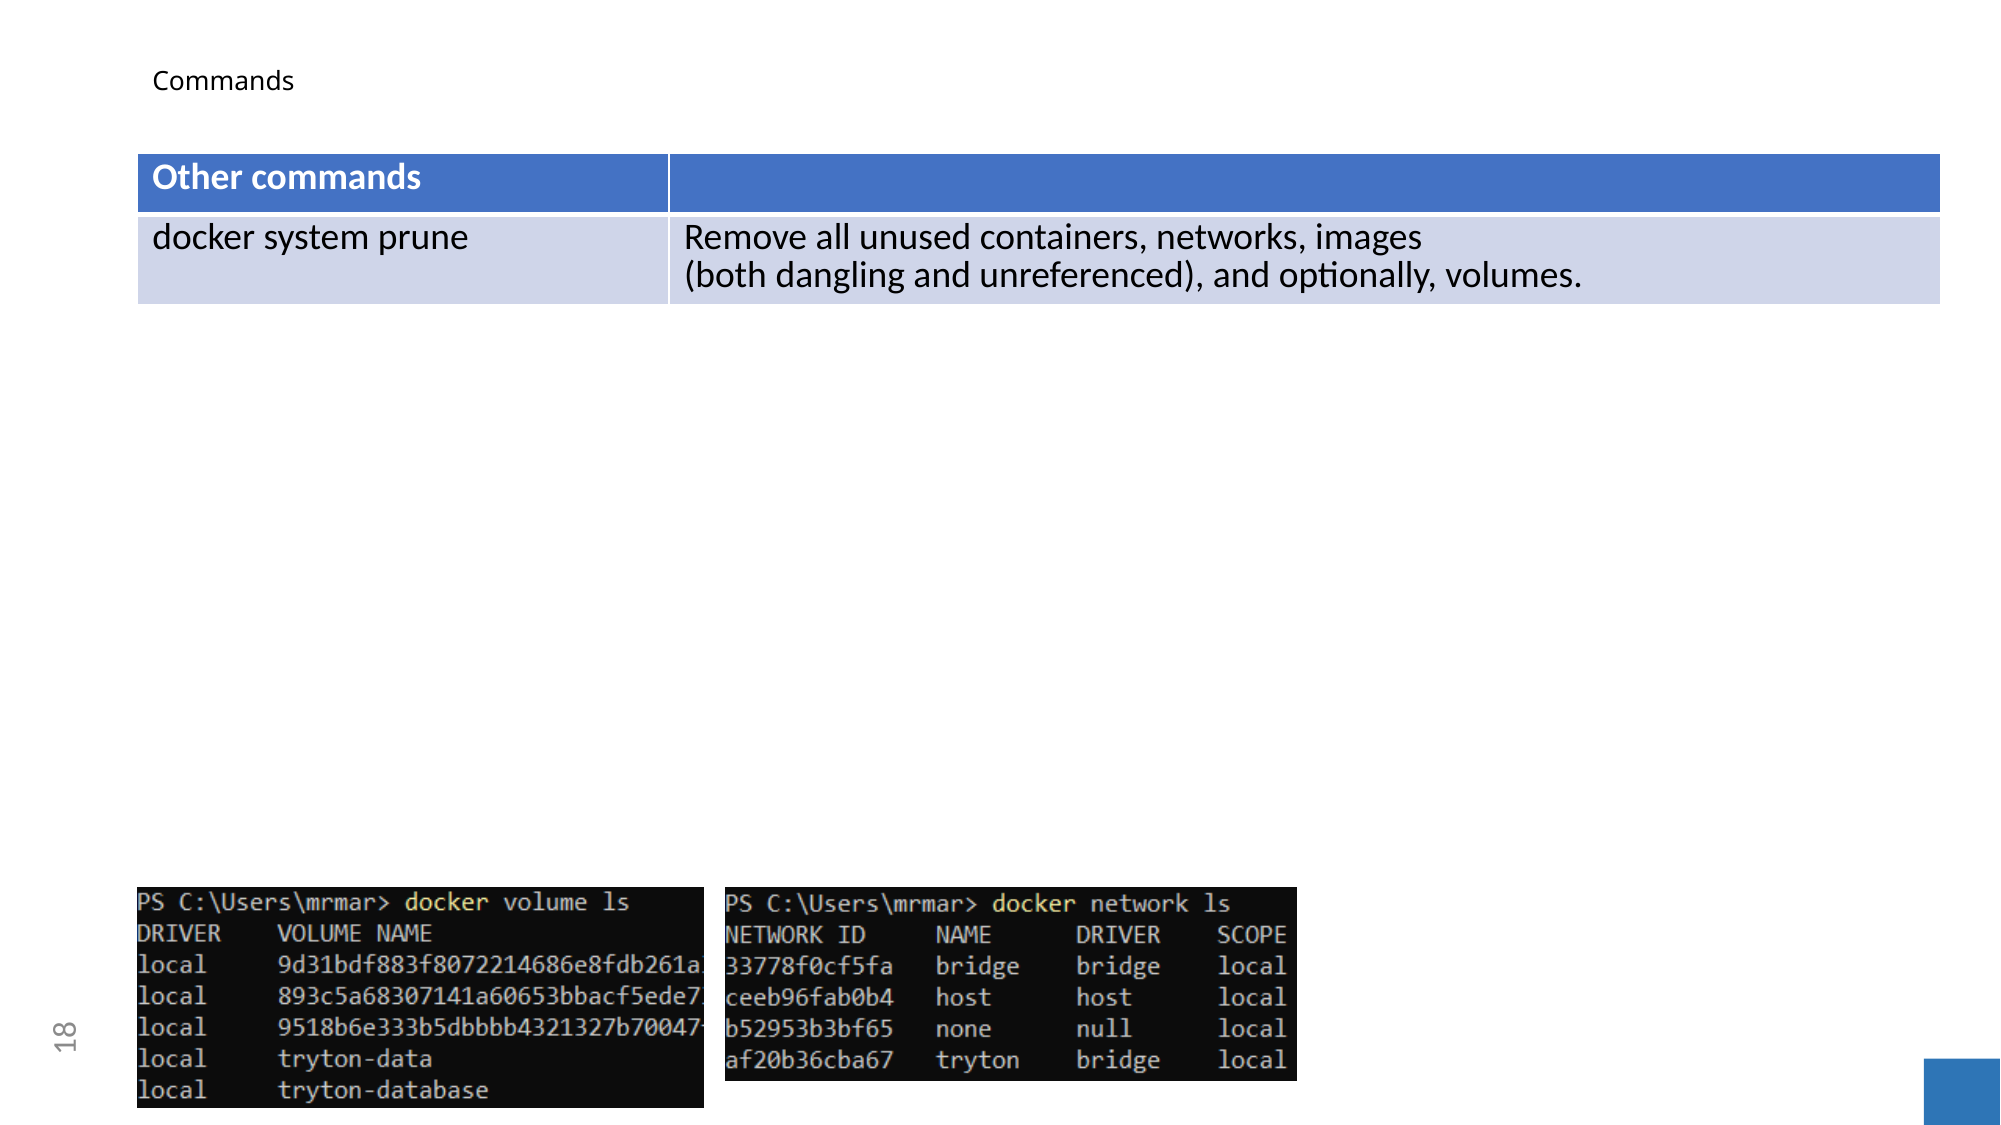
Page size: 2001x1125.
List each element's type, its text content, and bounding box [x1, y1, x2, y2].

table_header Other commands [138, 154, 668, 212]
picture [137, 887, 704, 1108]
picture [724, 887, 1297, 1081]
table_cell Remove all unused containers, networks, images (both dangling and unreferenced), and optionally, volumes. [670, 217, 1940, 304]
table_header [670, 154, 1940, 212]
text_box [1923, 1058, 2000, 1125]
slide_number 18 [32, 969, 93, 1108]
table_cell docker system prune [138, 217, 668, 304]
title Commands [137, 59, 1863, 136]
